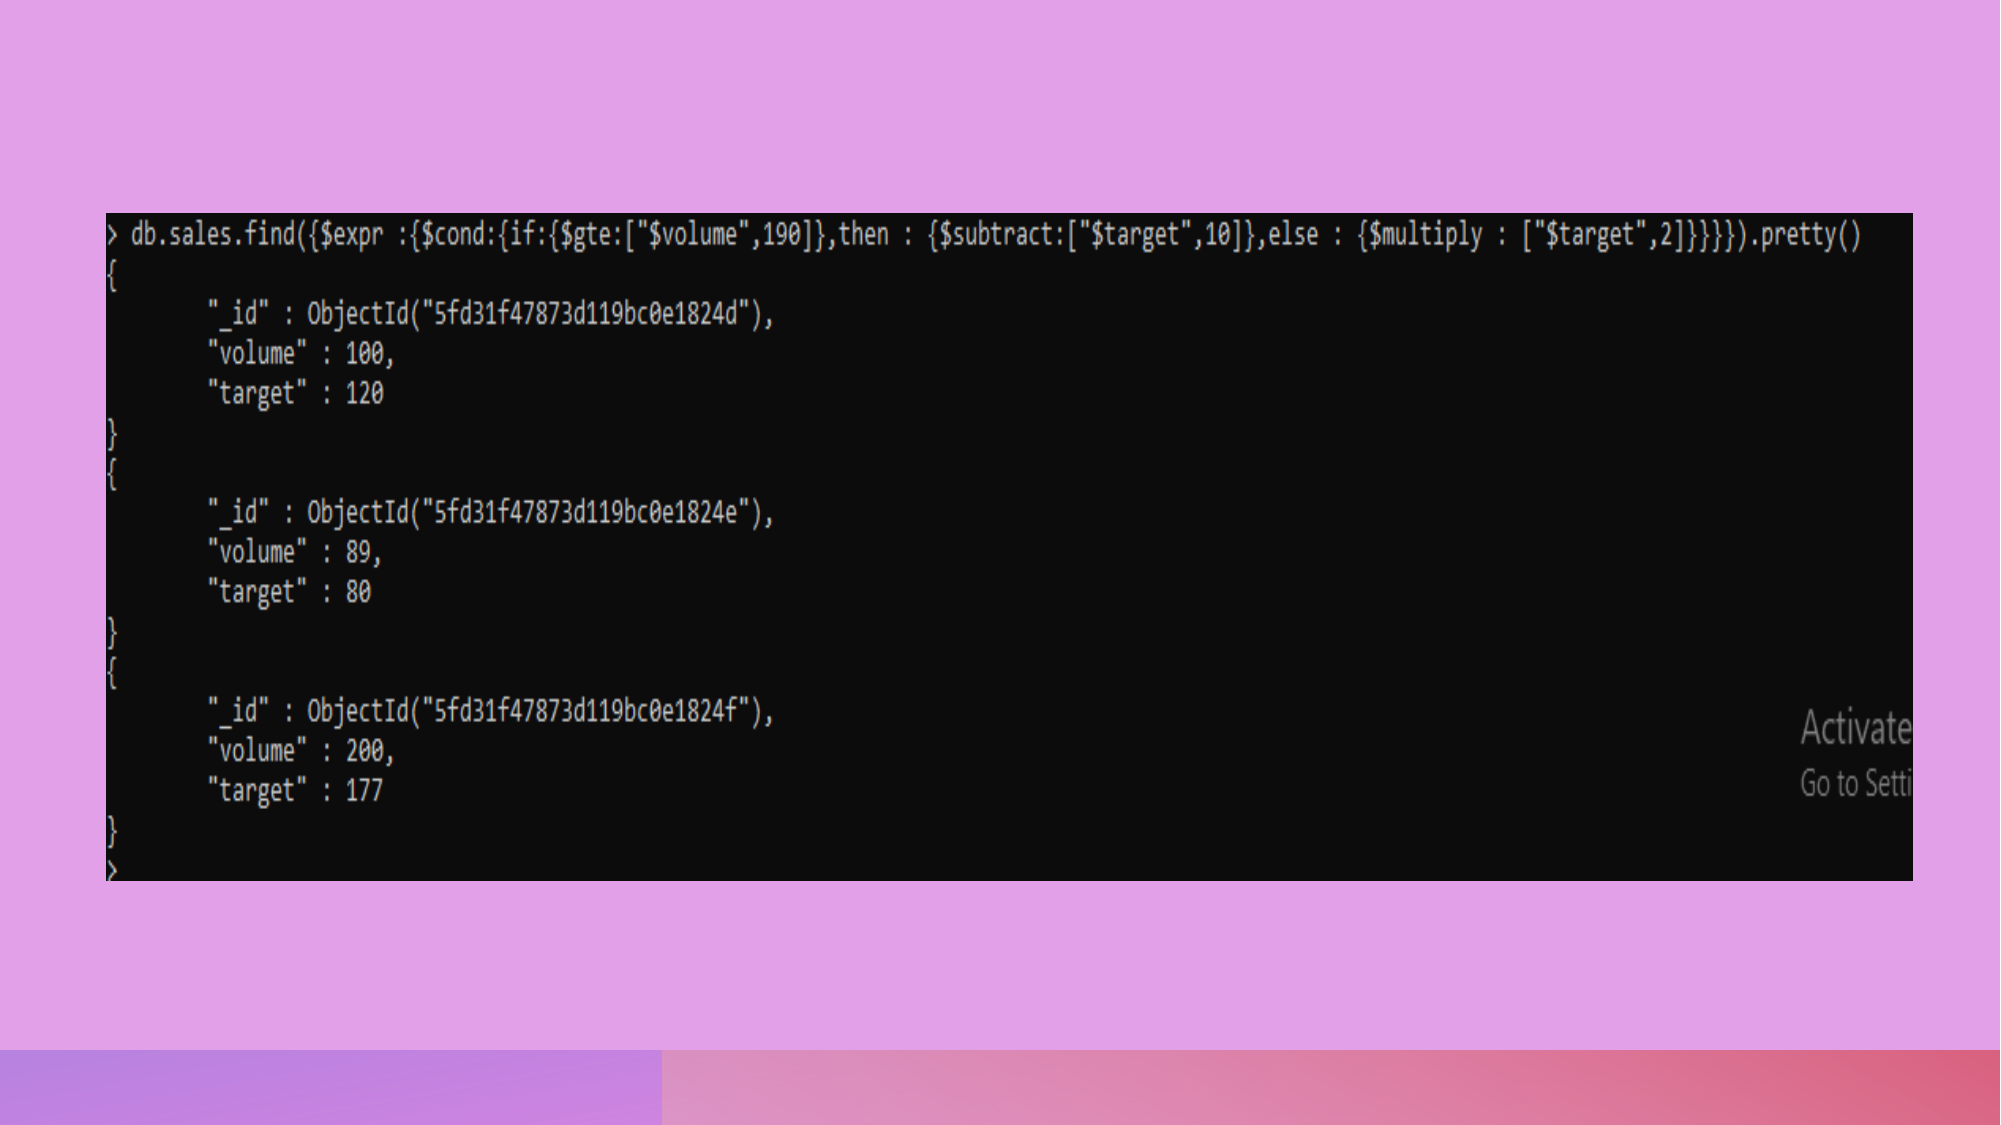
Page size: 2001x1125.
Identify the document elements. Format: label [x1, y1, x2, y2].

picture [106, 213, 1913, 881]
